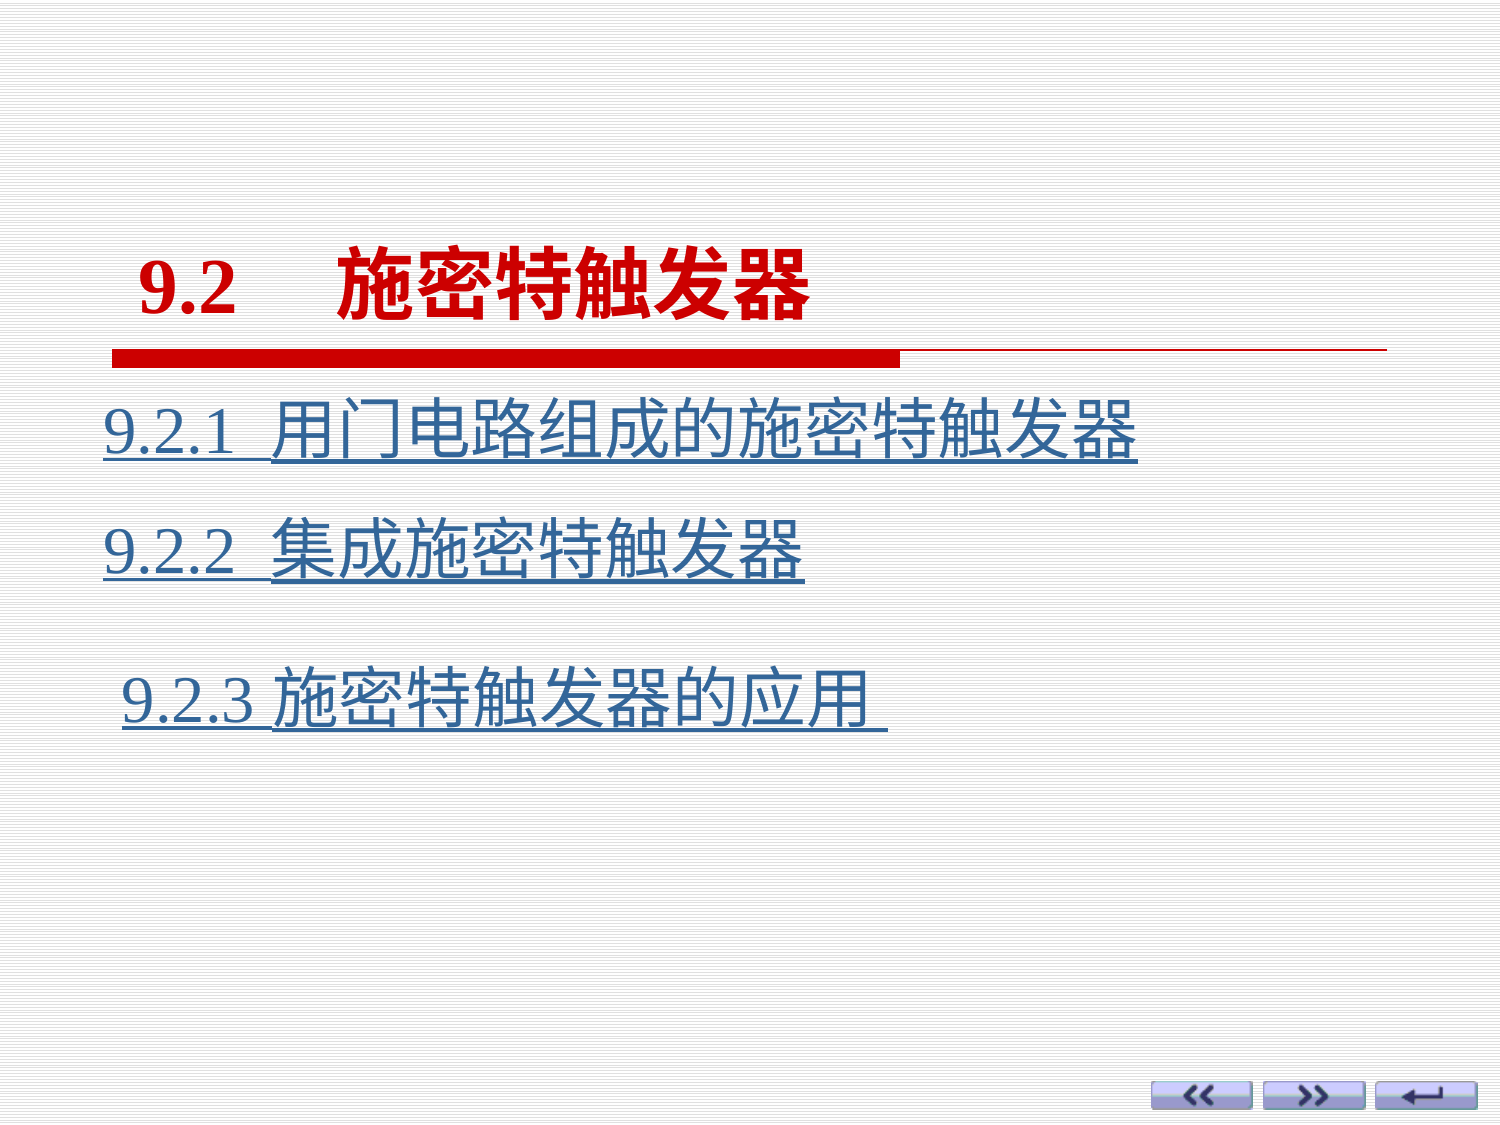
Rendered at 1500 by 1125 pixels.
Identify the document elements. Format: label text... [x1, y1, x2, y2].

text_box 9.2.2 集成施密特触发器 [88, 494, 1011, 617]
picture [1263, 1081, 1366, 1110]
picture [1375, 1081, 1478, 1110]
text_box 9.2.1 用门电路组成的施密特触发器 [88, 379, 1500, 492]
picture [1151, 1081, 1253, 1110]
text_box 9.2 施密特触发器 [123, 214, 831, 349]
text_box 9.2.3 施密特触发器的应用 [106, 648, 904, 760]
